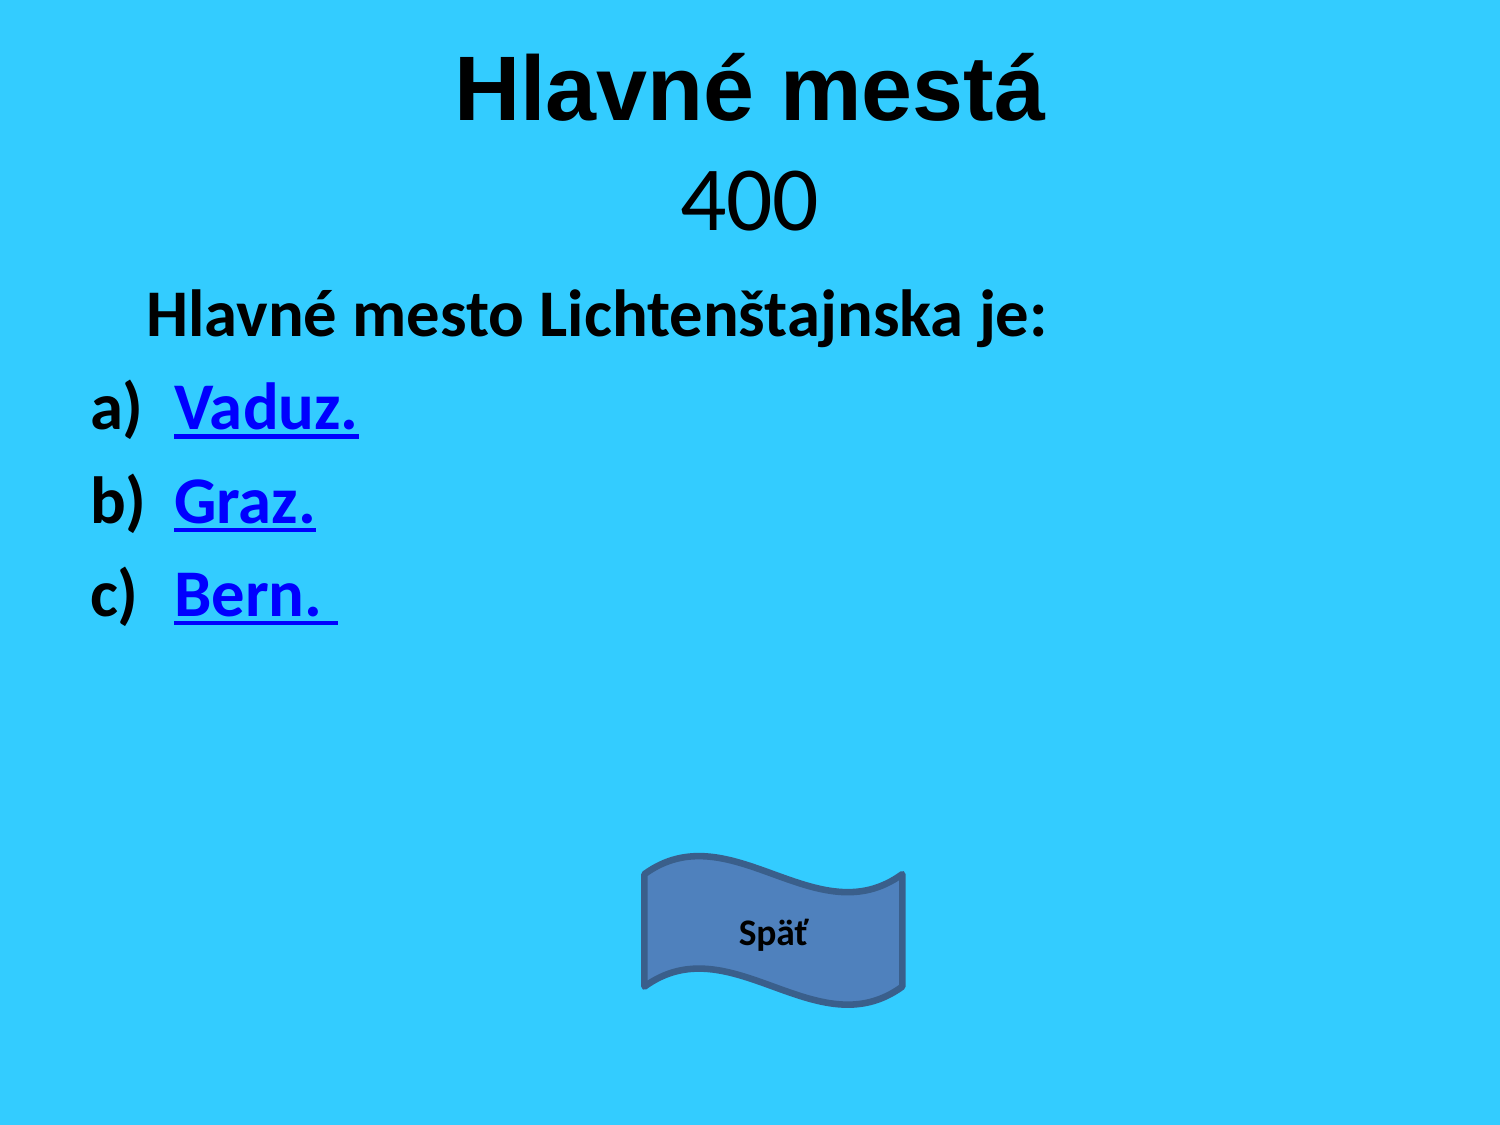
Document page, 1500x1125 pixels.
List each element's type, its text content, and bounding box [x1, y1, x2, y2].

title Hlavné mestá 400 [74, 44, 1426, 233]
text_box Späť [641, 852, 906, 1008]
list Hlavné mesto Lichtenštajnska je: Vaduz. Graz. Bern. [74, 262, 1426, 1006]
